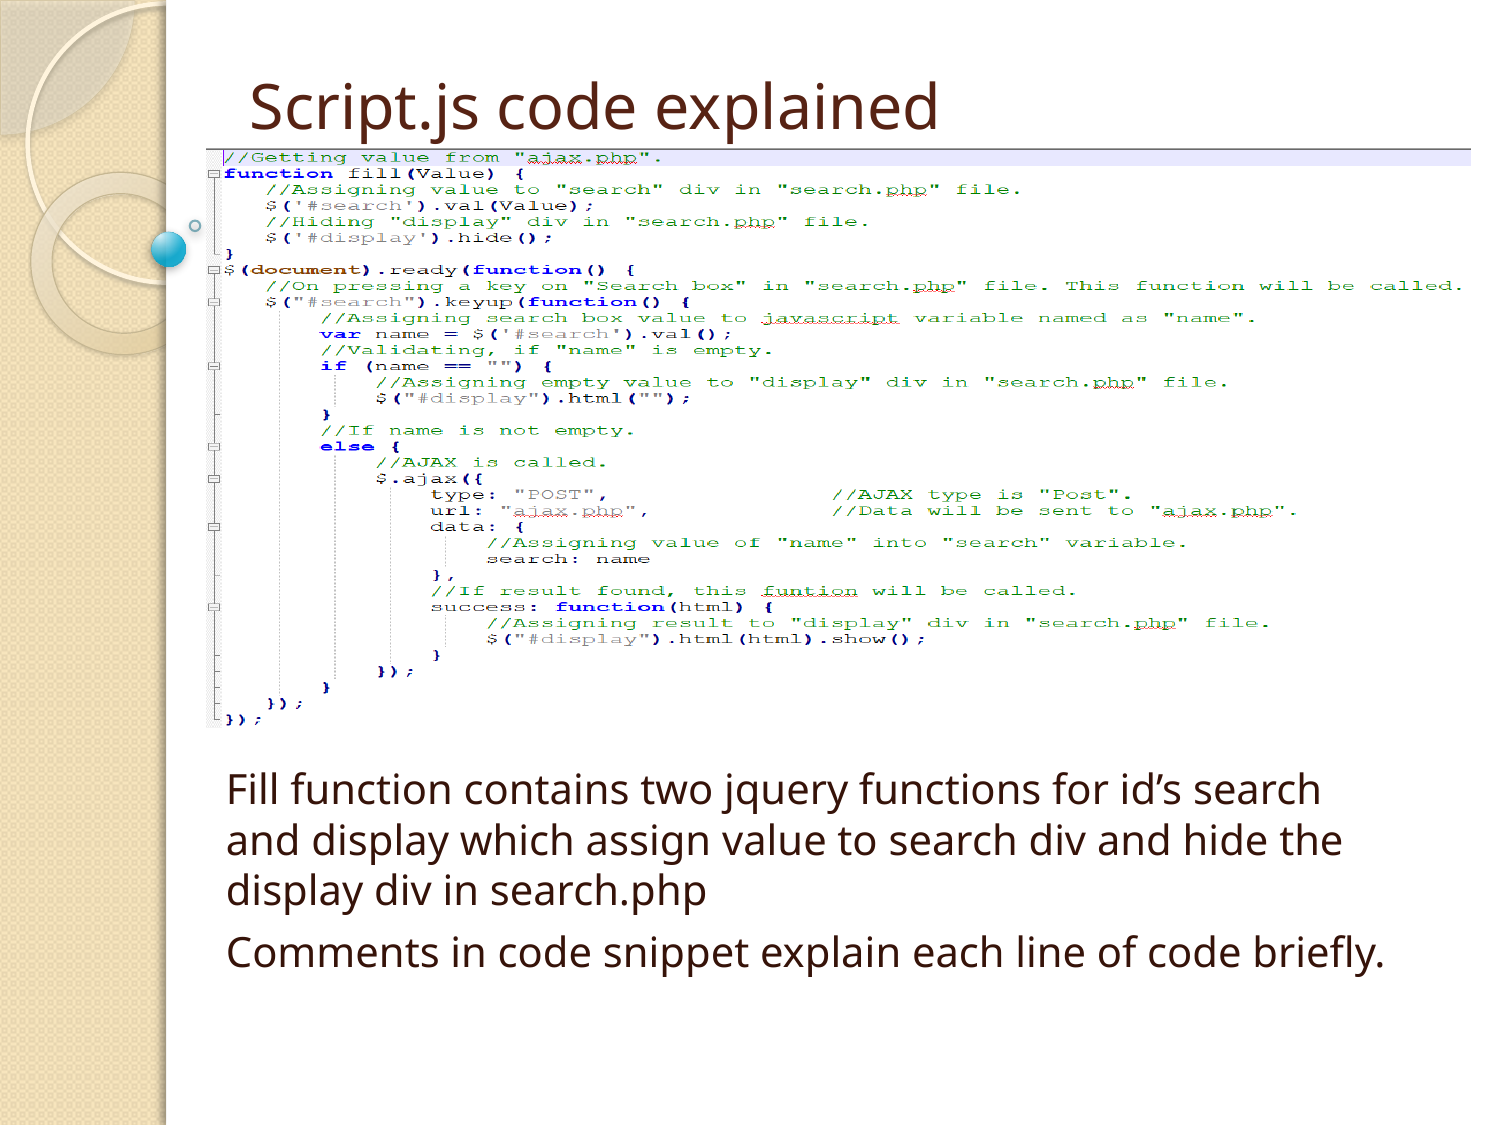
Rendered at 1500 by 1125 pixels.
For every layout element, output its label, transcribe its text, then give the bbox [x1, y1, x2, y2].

subtitle Fill function contains two jquery functions for id’s search and display which assign value to search div and hide the display div in search.php Comments in code snippet explain each line of code briefly. [206, 763, 1422, 1125]
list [206, 148, 1471, 728]
title Script.js code explained [234, 59, 1450, 145]
